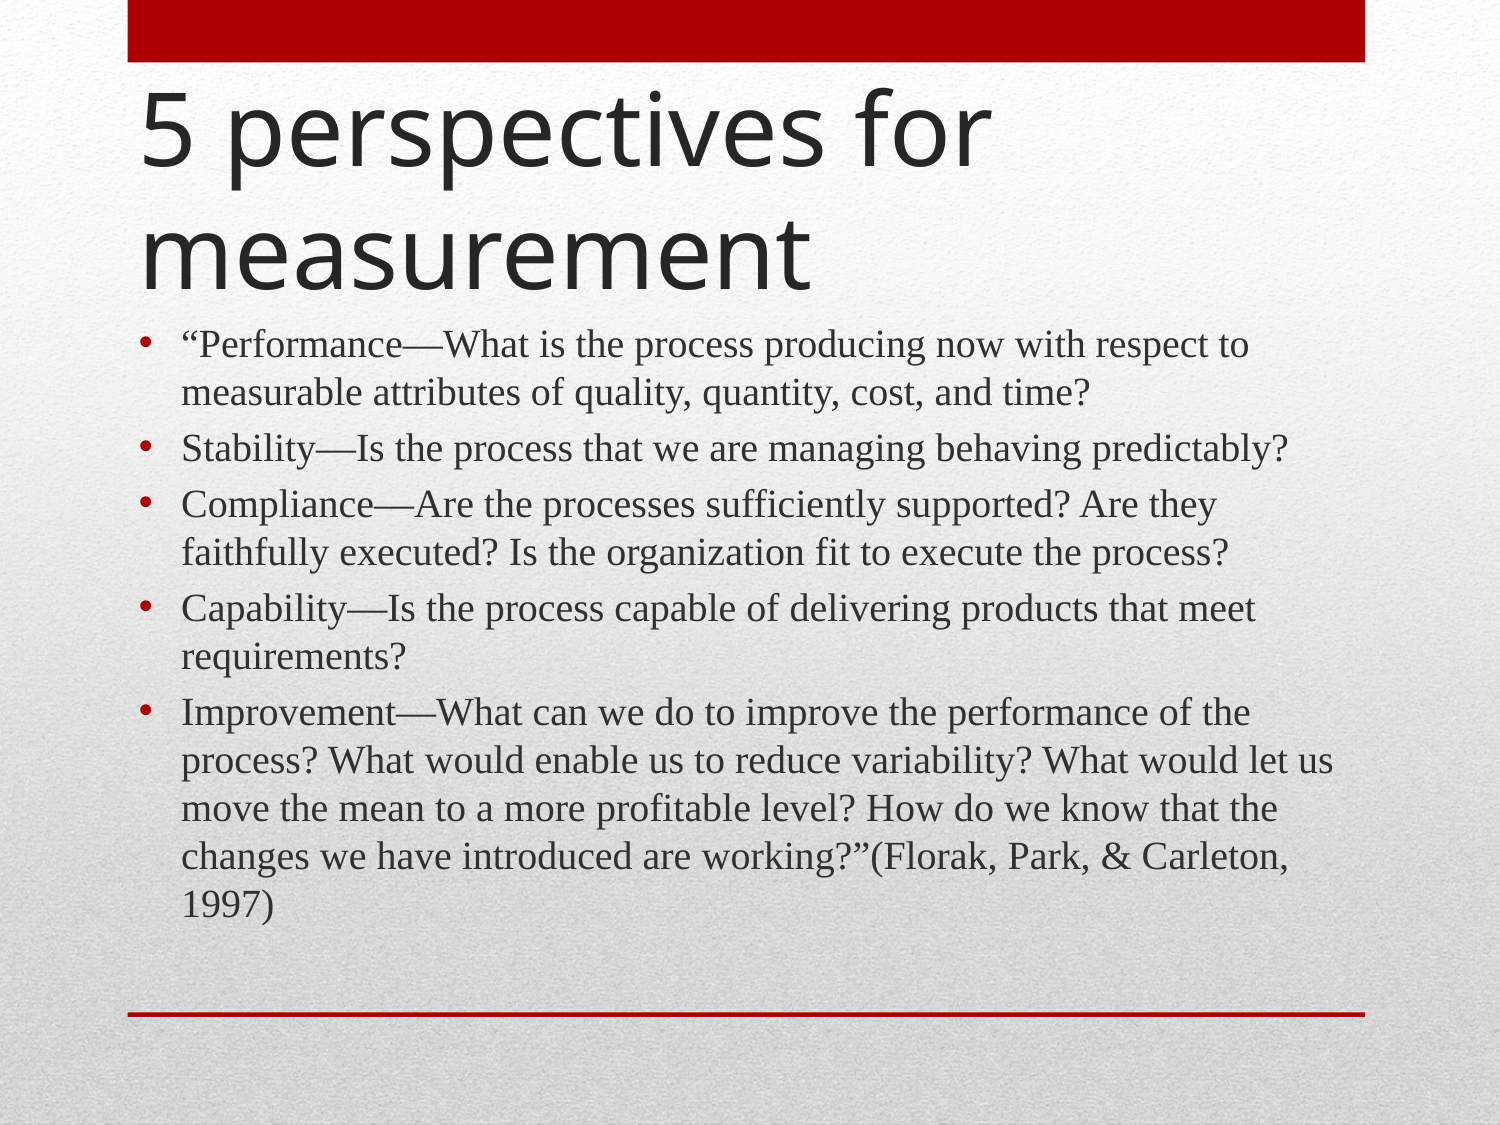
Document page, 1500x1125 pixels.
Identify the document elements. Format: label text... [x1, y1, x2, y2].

list “Performance—What is the process producing now with respect to measurable attributes of quality, quantity, cost, and time? Stability—Is the process that we are managing behaving predictably? Compliance—Are the processes sufficiently supported? Are they faithfully executed? Is the organization fit to execute the process? Capability—Is the process capable of delivering products that meet requirements? Improvement—What can we do to improve the performance of the process? What would enable us to reduce variability? What would let us move the mean to a more profitable level? How do we know that the changes we have introduced are working?”(Florak, Park, & Carleton, 1997) [123, 302, 1362, 941]
title 5 perspectives for measurement [123, 54, 1237, 302]
